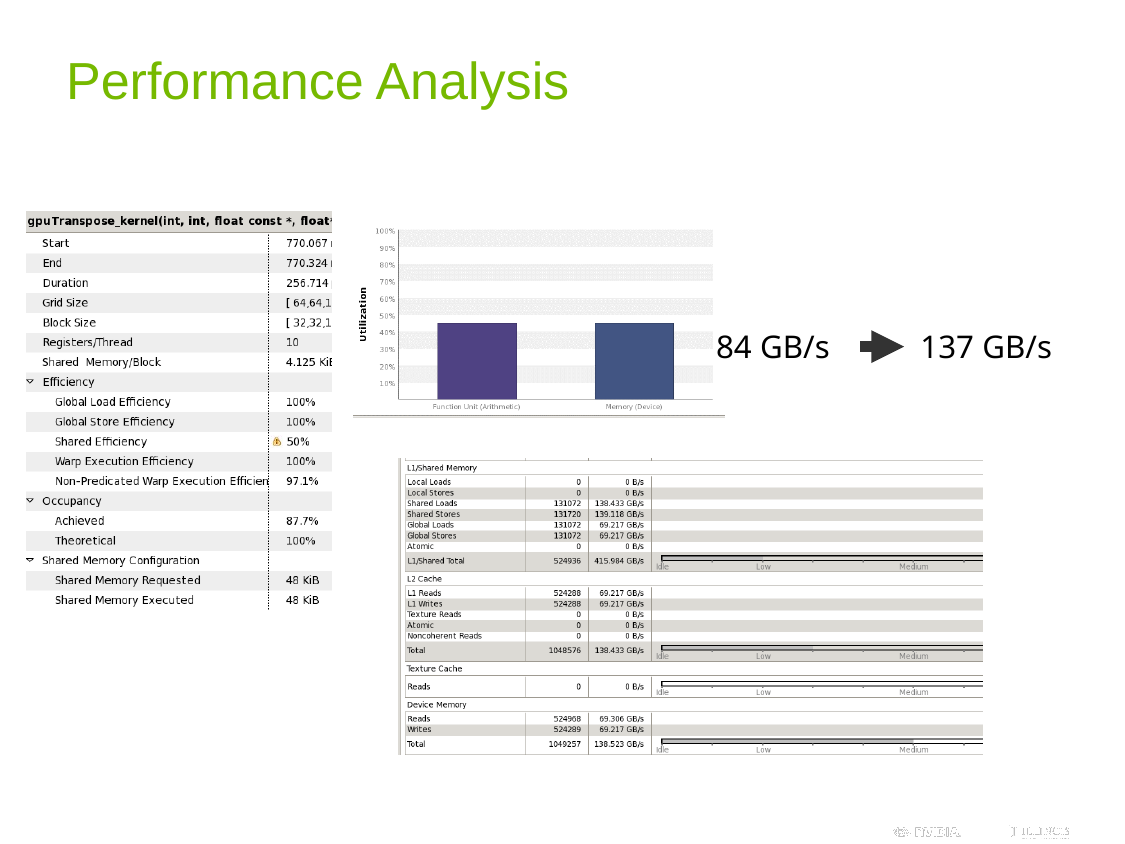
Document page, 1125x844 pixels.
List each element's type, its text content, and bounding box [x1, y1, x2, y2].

picture [398, 458, 983, 755]
picture [1022, 827, 1069, 839]
picture [1008, 824, 1020, 839]
text_box 84 GB/s 137 GB/s [730, 319, 1073, 372]
picture [893, 825, 961, 838]
title Performance Analysis [50, 47, 1075, 120]
picture [26, 211, 332, 610]
picture [353, 219, 726, 419]
